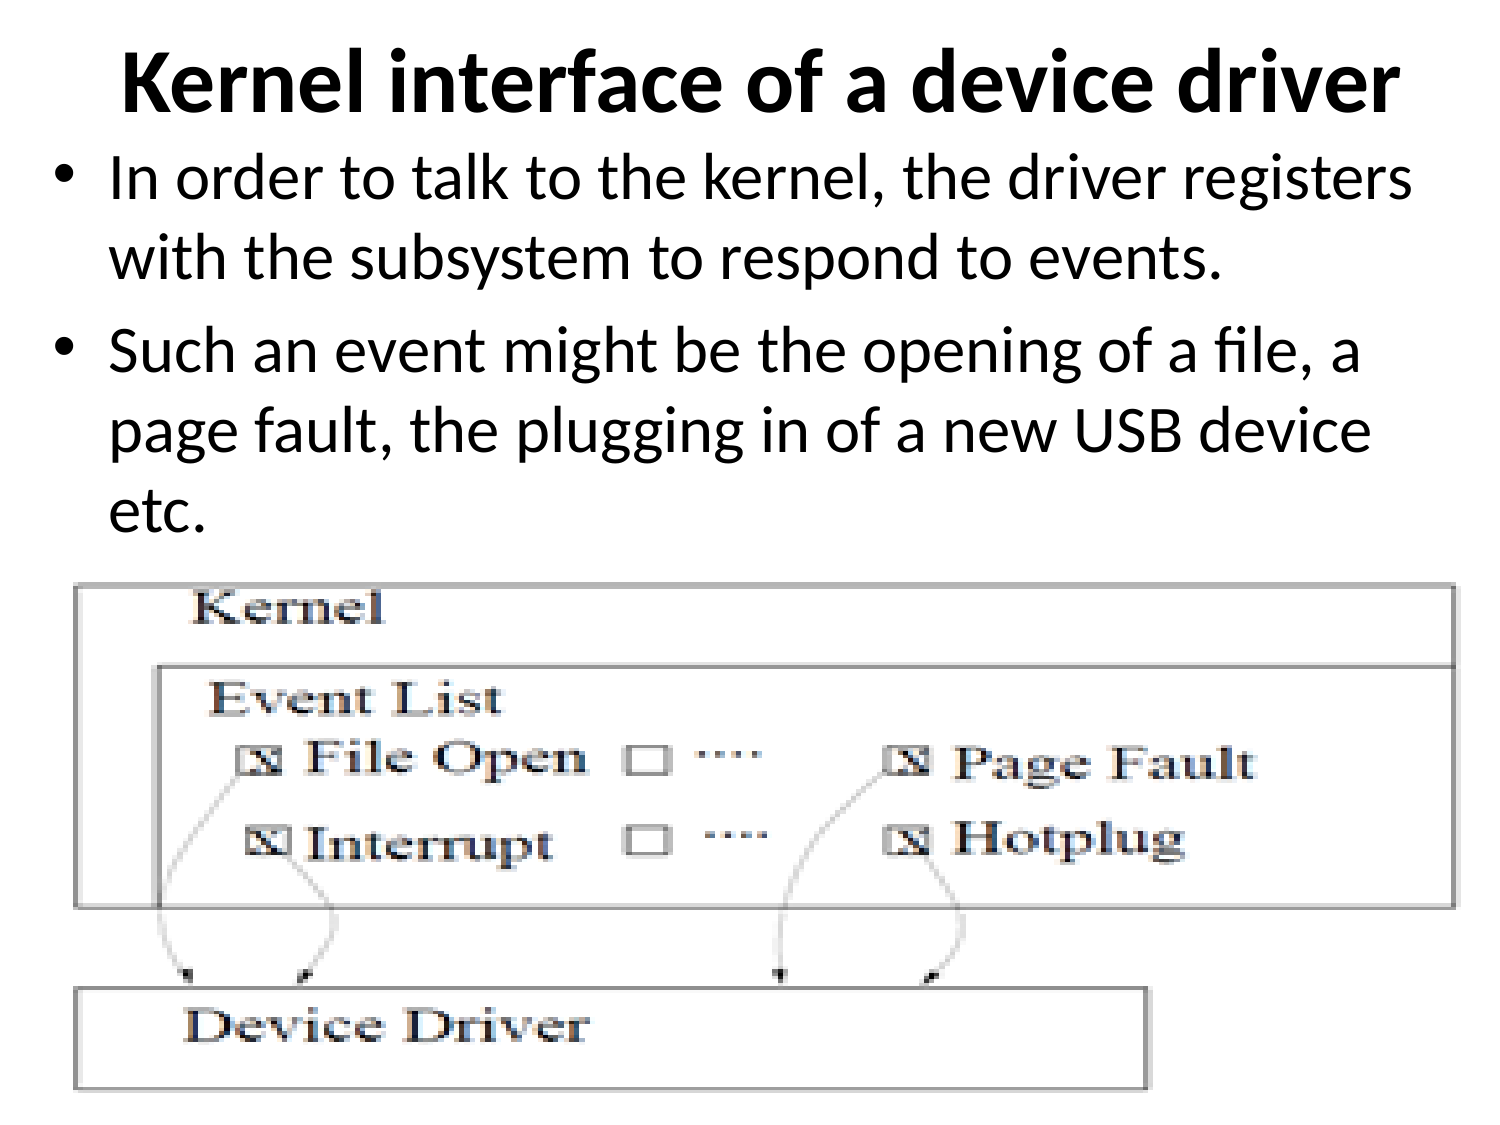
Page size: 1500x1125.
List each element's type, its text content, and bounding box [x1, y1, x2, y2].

picture [37, 562, 1488, 1125]
list In order to talk to the kernel, the driver registers with the subsystem to respond to events. Such an event might be the opening of a file, a page fault, the plugging in of a new USB device etc. [37, 125, 1463, 561]
title Kernel interface of a device driver [87, 1, 1438, 125]
